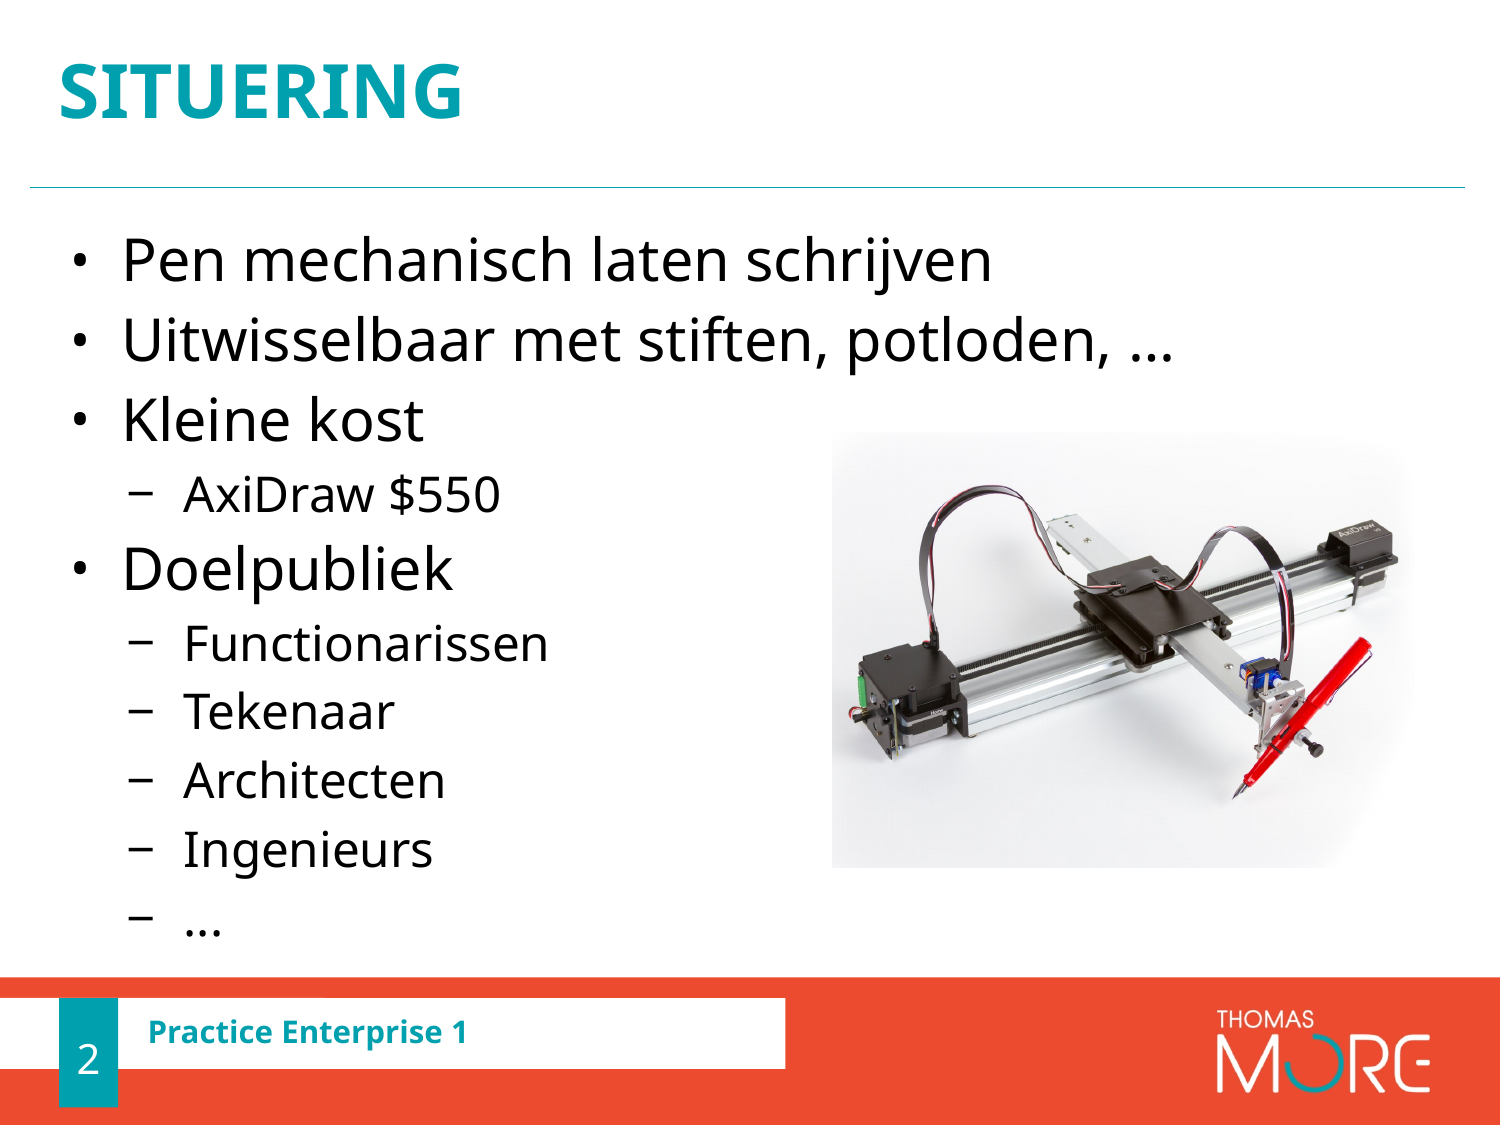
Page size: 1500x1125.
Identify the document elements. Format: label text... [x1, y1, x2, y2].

list Pen mechanisch laten schrijven Uitwisselbaar met stiften, potloden, … Kleine kost AxiDraw $550 Doelpubliek Functionarissen Tekenaar Architecten Ingenieurs ... [0, 188, 1500, 976]
slide_number 2 [59, 998, 119, 1108]
picture [1187, 980, 1459, 1122]
footer Practice Enterprise 1 [123, 998, 786, 1069]
picture [832, 432, 1414, 869]
title Situering [0, 0, 1500, 188]
